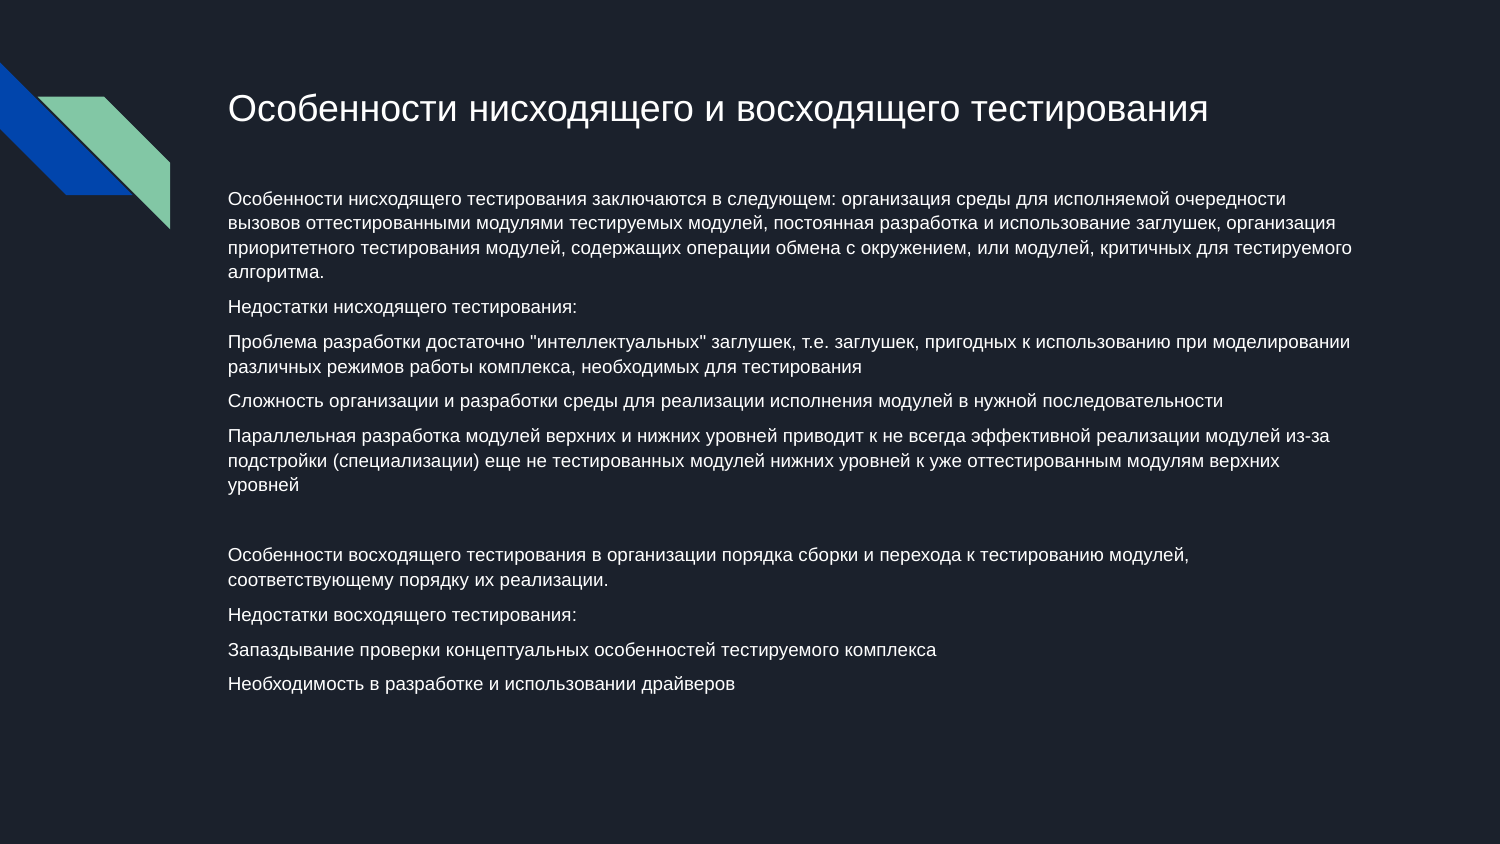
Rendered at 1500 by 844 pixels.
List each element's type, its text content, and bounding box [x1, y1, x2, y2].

title Особенности нисходящего и восходящего тестирования [212, 64, 1368, 169]
list Особенности нисходящего тестирования заключаются в следующем: организация среды для исполняемой очередности вызовов оттестированными модулями тестируемых модулей, постоянная разработка и использование заглушек, организация приоритетного тестирования модулей, содержащих операции обмена с окружением, или модулей, критичных для тестируемого алгоритма. Недостатки нисходящего тестирования: Проблема разработки достаточно "интеллектуальных" заглушек, т.е. заглушек, пригодных к использованию при моделировании различных режимов работы комплекса, необходимых для тестирования Сложность организации и разработки среды для реализации исполнения модулей в нужной последовательности Параллельная разработка модулей верхних и нижних уровней приводит к не всегда эффективной реализации модулей из-за подстройки (специализации) еще не тестированных модулей нижних уровней к уже оттестированным модулям верхних уровней Особенности восходящего тестирования в организации порядка сборки и перехода к тестированию модулей, соответствующему порядку их реализации. Недостатки восходящего тестирования: Запаздывание проверки концептуальных особенностей тестируемого комплекса Необходимость в разработке и использовании драйверов [212, 169, 1368, 735]
